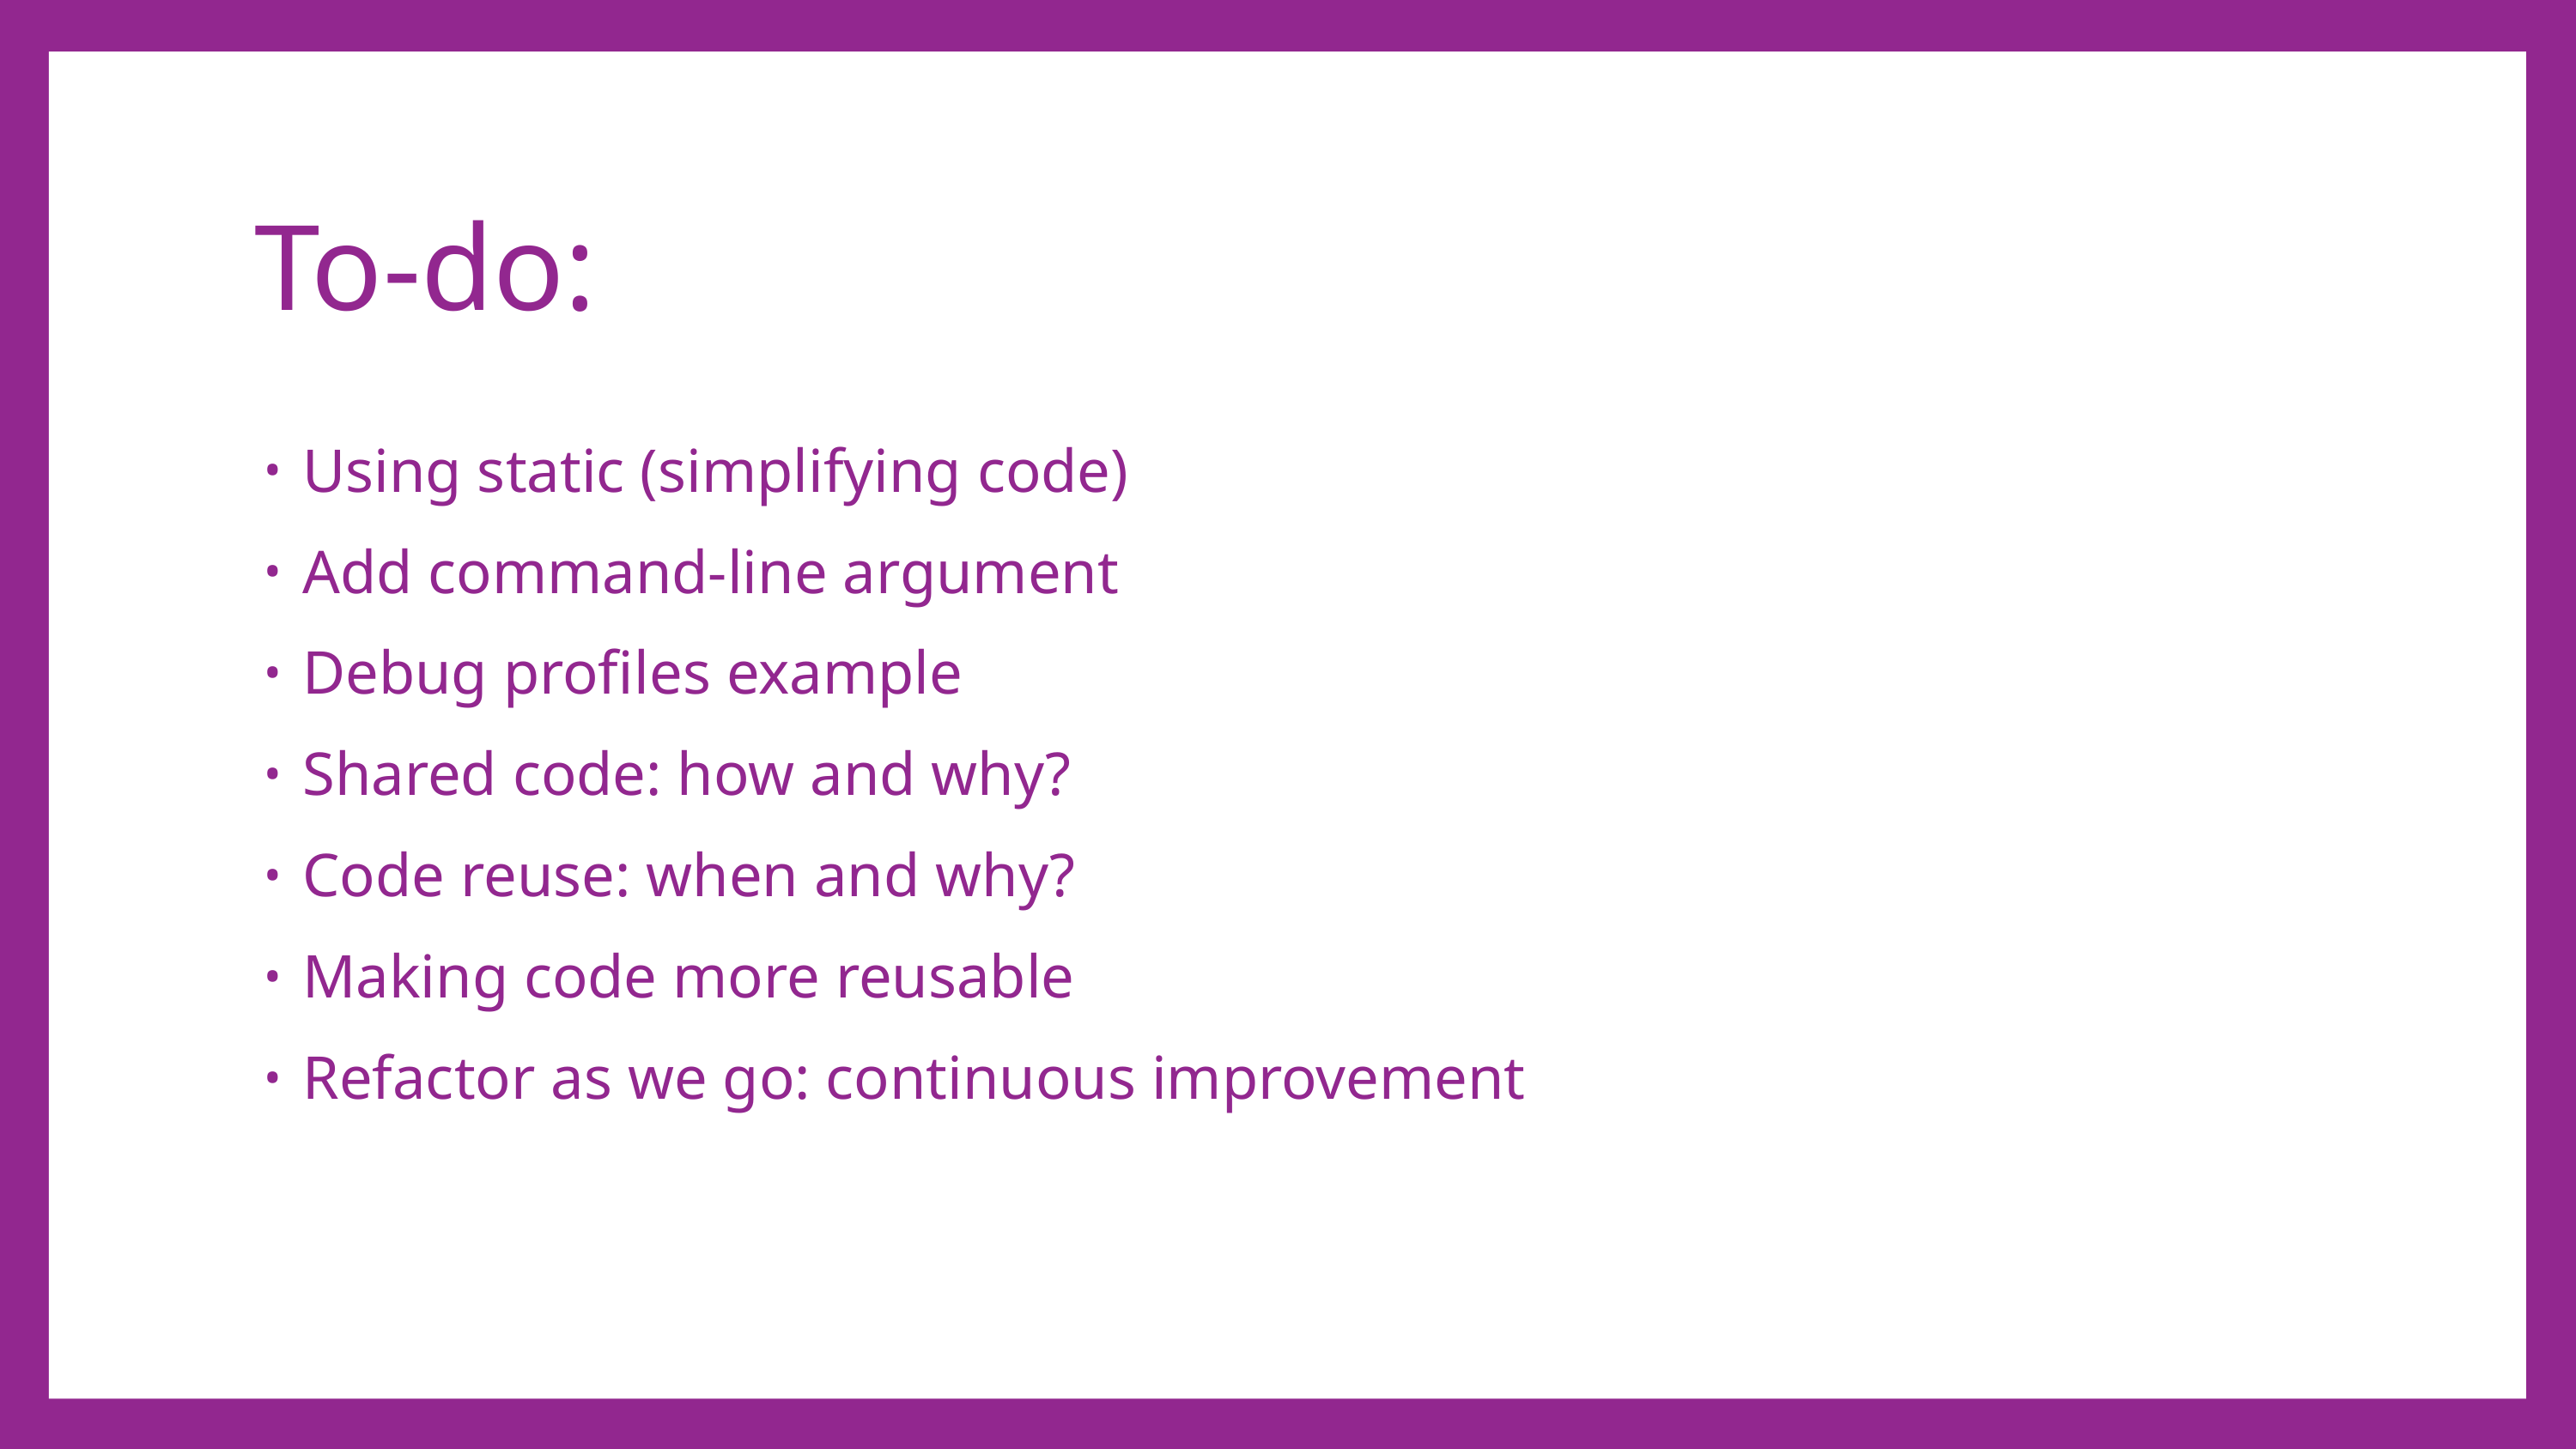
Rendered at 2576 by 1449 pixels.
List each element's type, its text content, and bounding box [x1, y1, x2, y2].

list Using static (simplifying code) Add command-line argument Debug profiles example Shared code: how and why? Code reuse: when and why? Making code more reusable Refactor as we go: continuous improvement [241, 434, 2328, 1288]
title To-do: [241, 129, 2329, 415]
